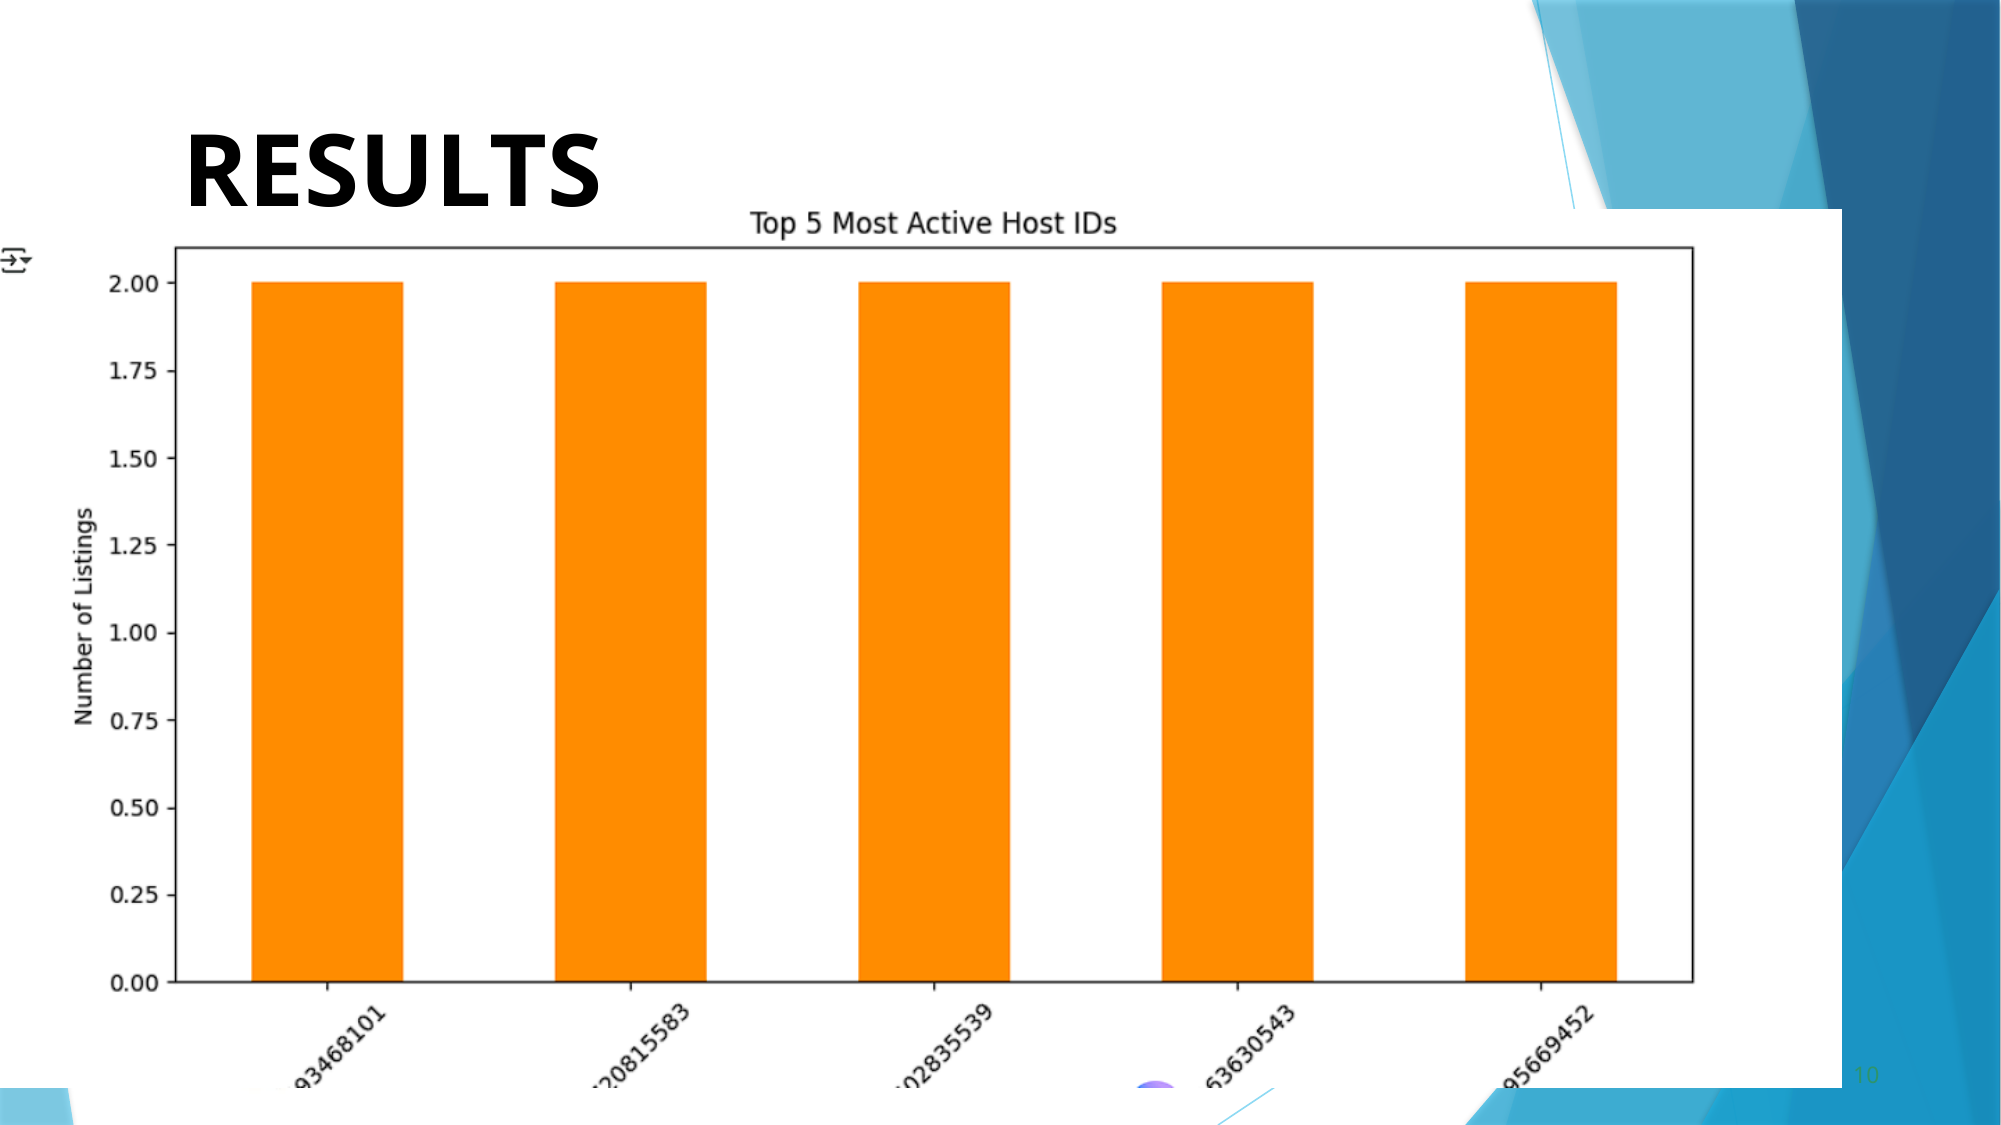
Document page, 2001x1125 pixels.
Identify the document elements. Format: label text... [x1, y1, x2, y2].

picture [0, 208, 1843, 1094]
title RESULTS [167, 98, 657, 208]
